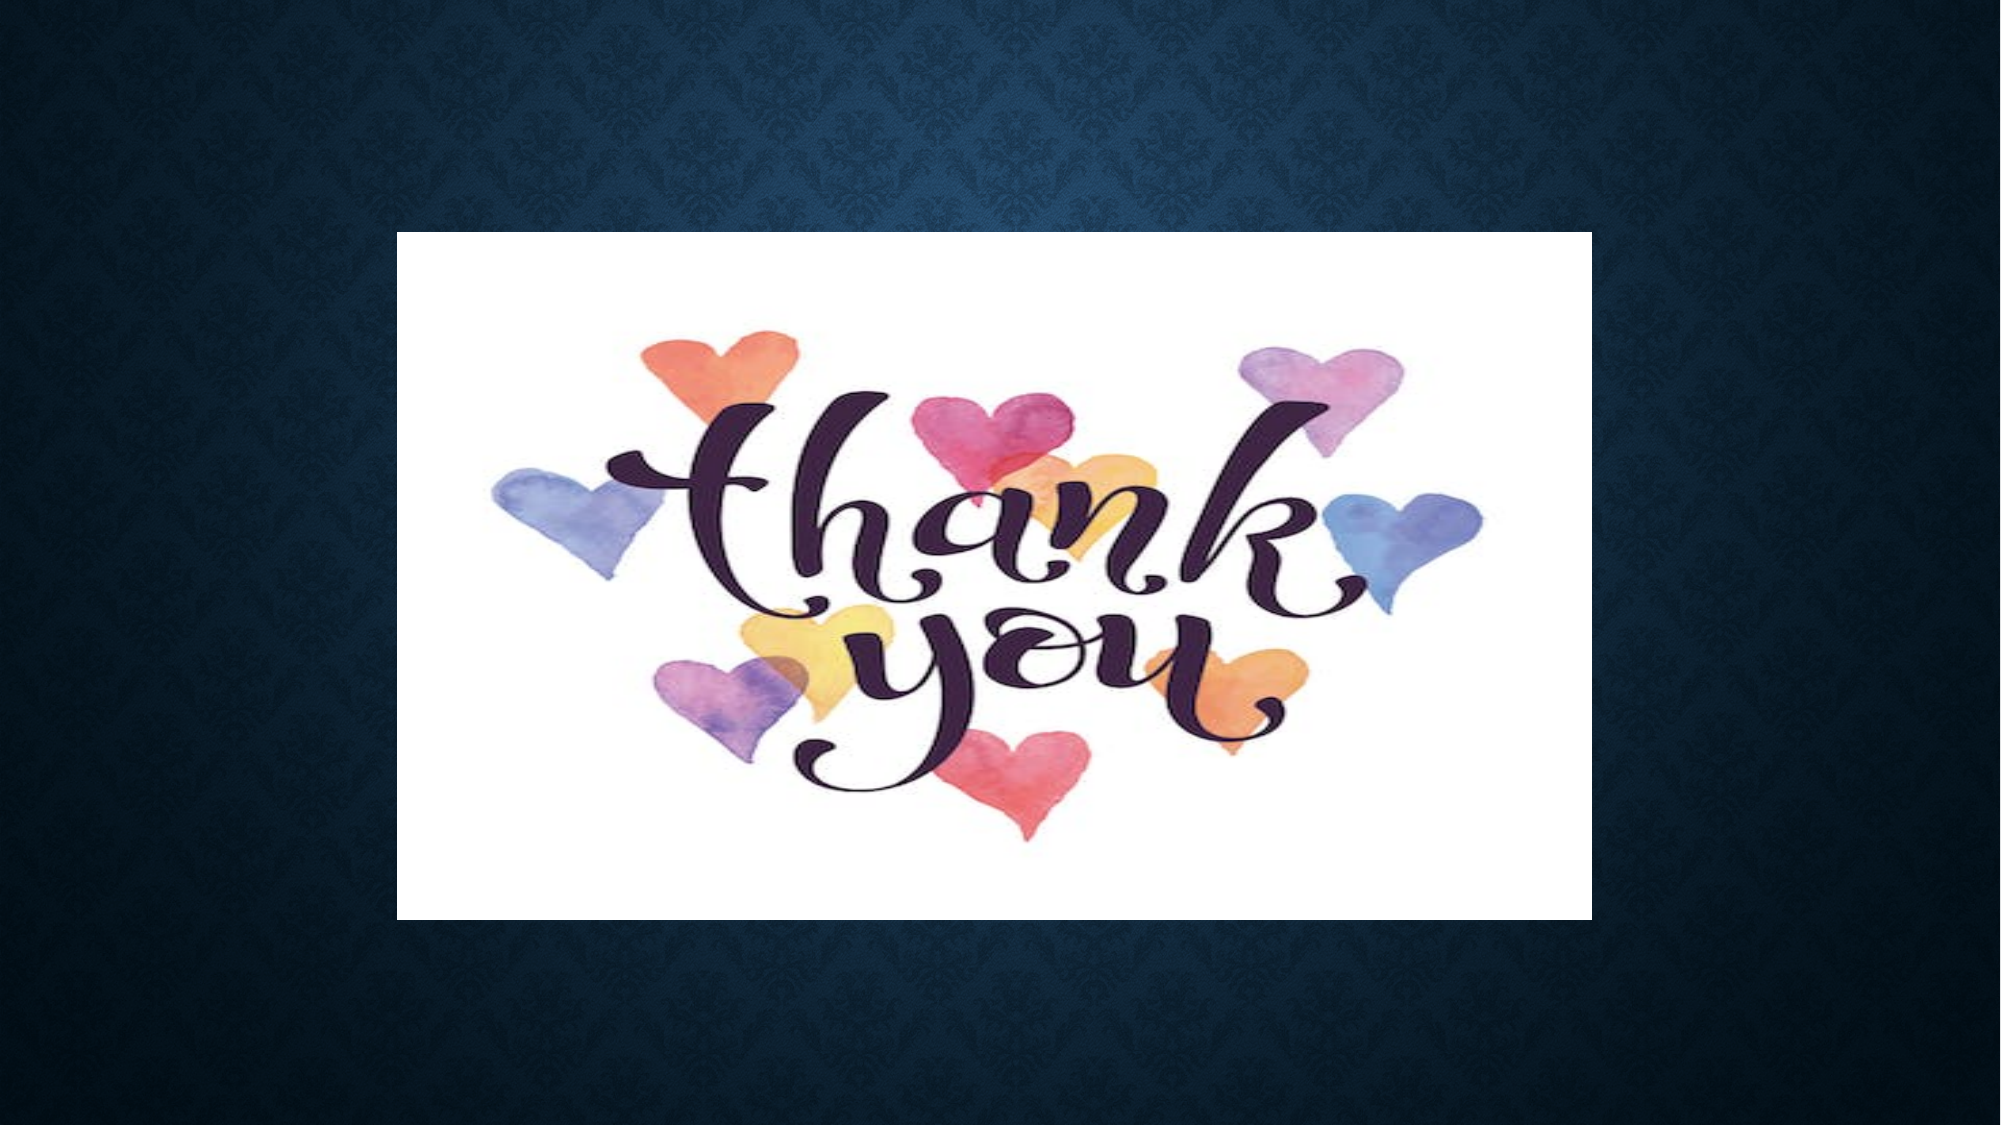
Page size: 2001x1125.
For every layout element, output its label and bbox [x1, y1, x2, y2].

picture [397, 231, 1593, 921]
